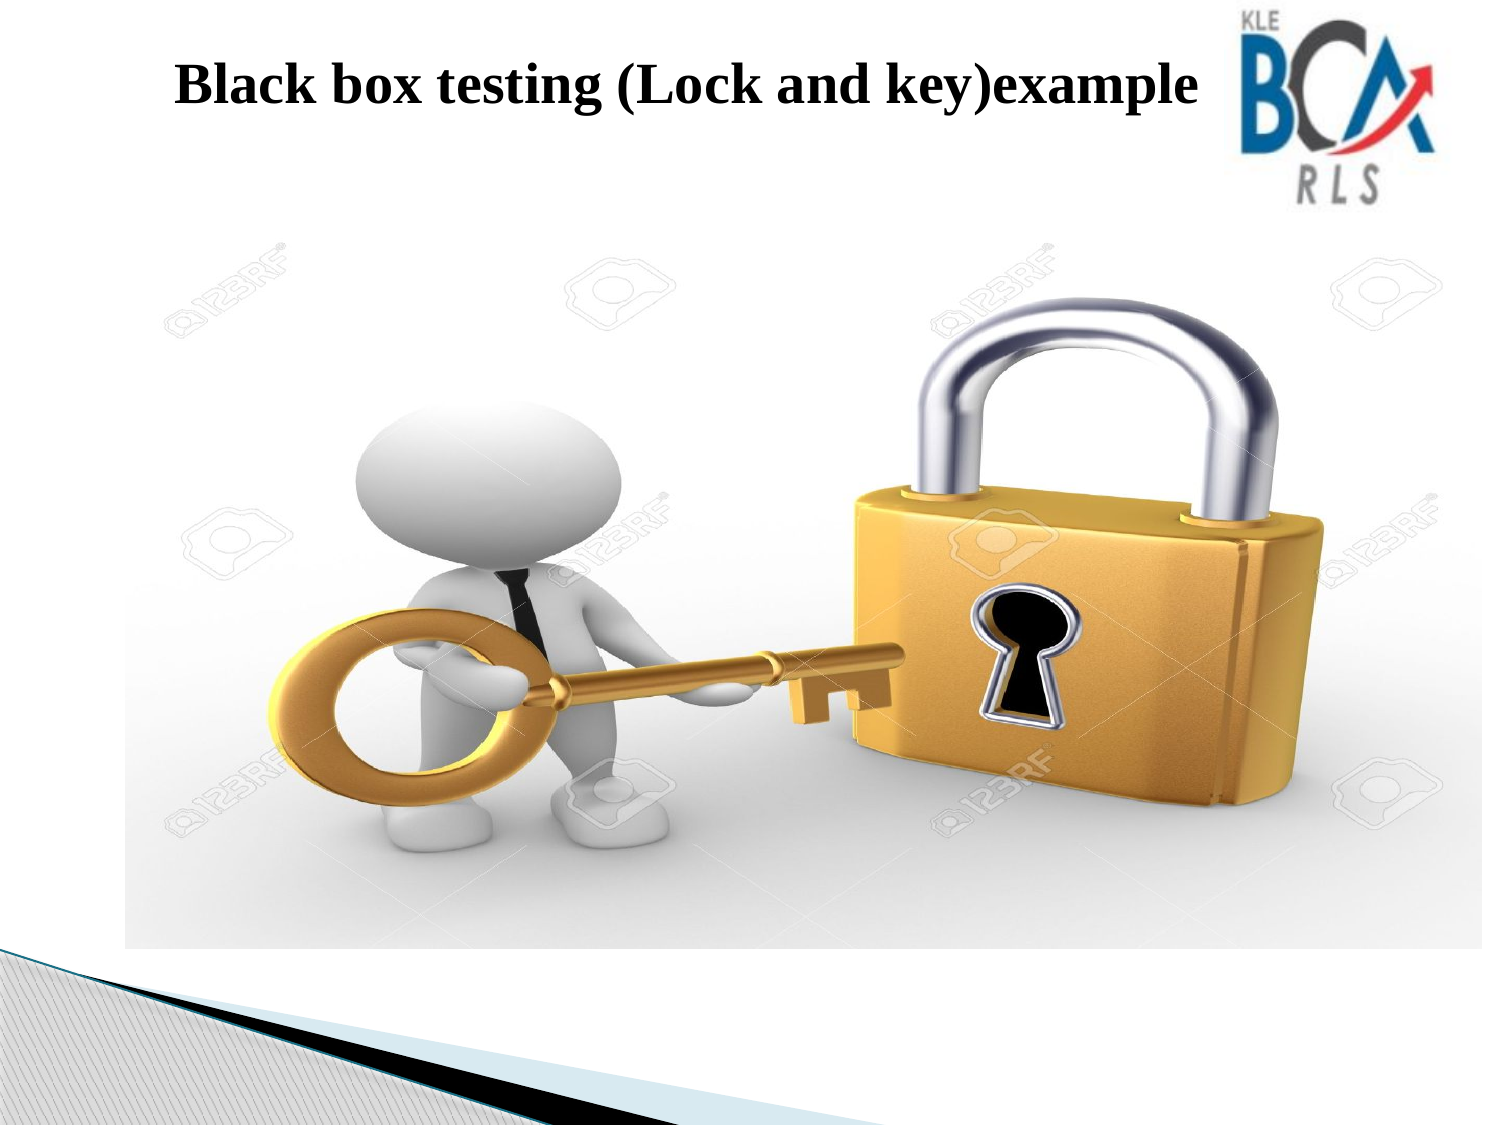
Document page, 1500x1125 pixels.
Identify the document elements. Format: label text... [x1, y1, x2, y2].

picture [124, 0, 1483, 949]
text_box Black box testing (Lock and key)example [50, 49, 1218, 130]
